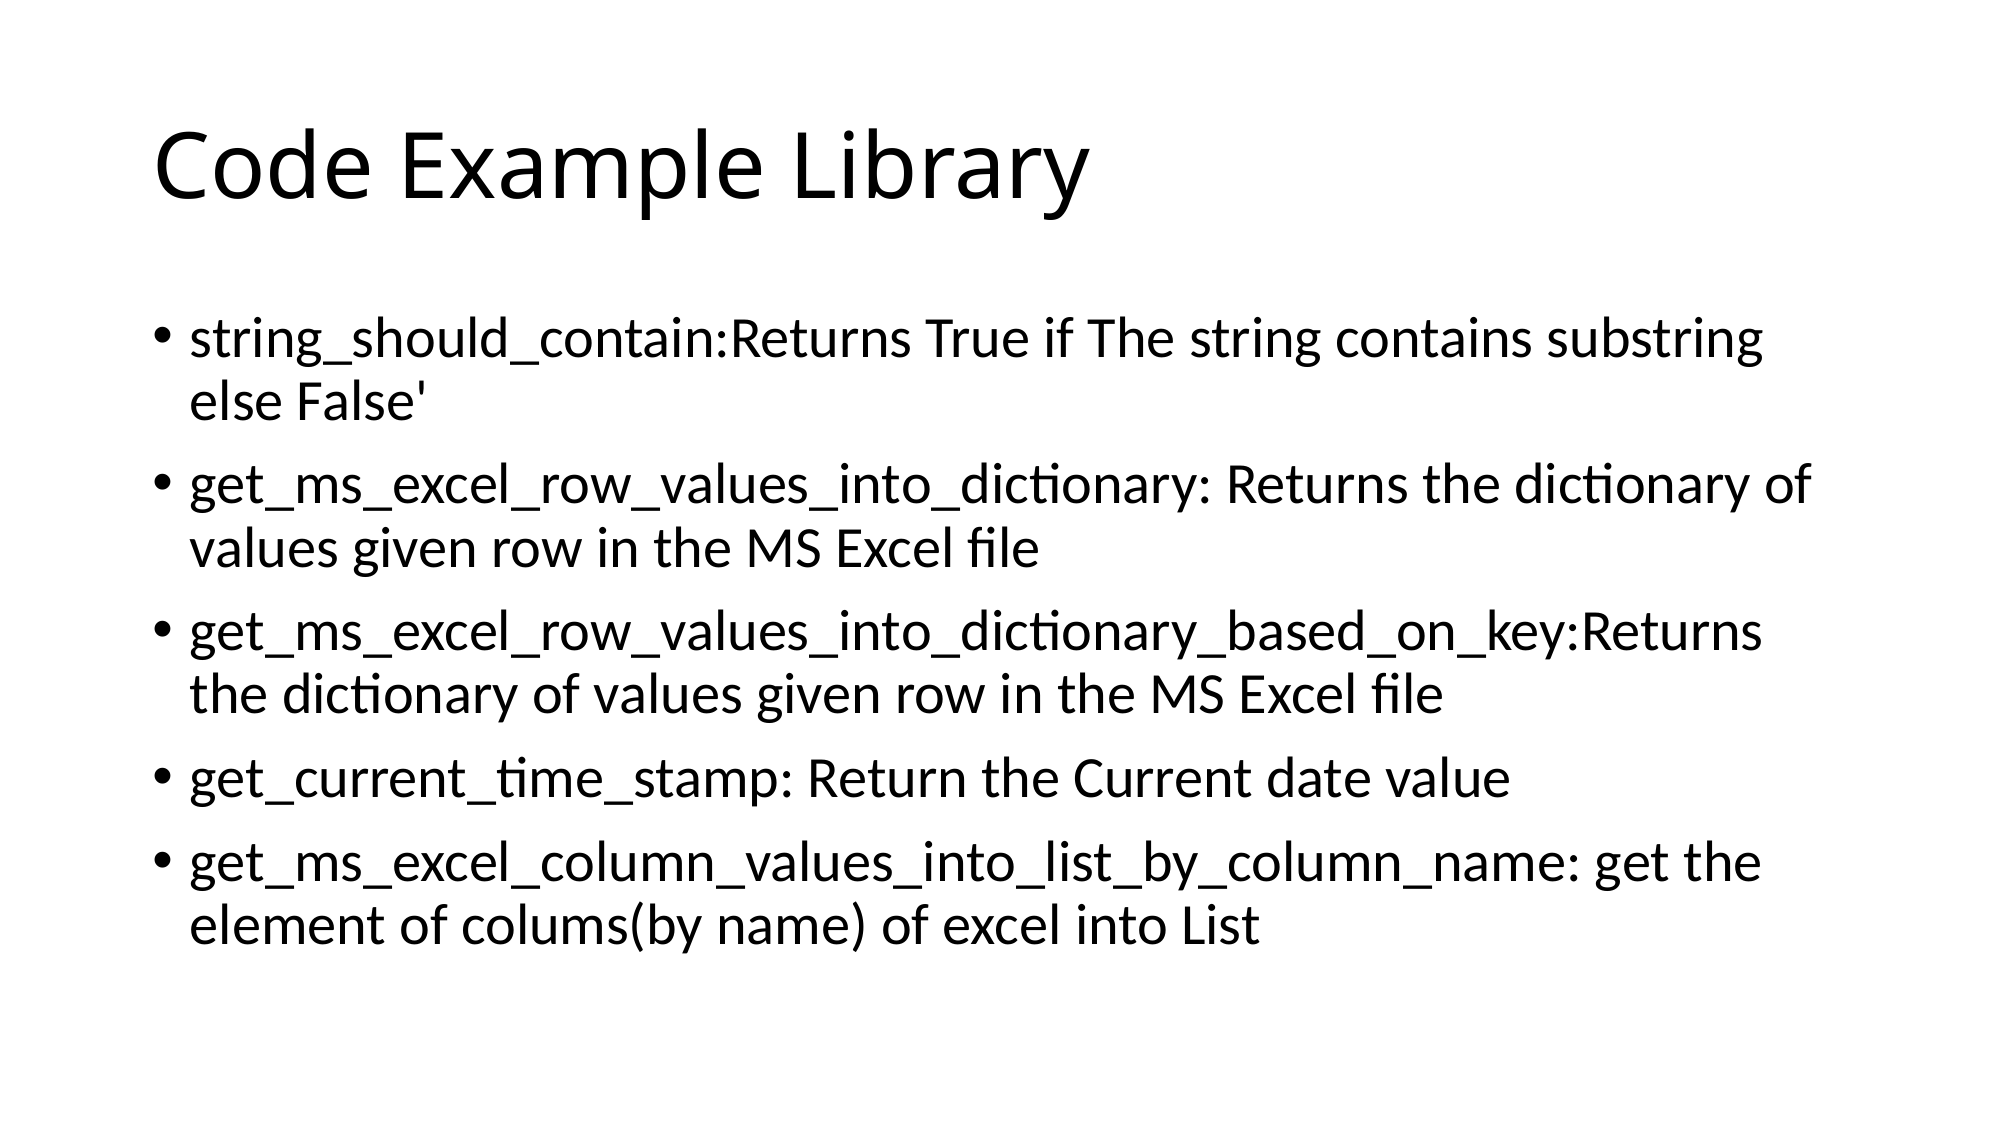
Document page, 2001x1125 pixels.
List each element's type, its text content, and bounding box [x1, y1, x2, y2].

title Code Example Library [137, 59, 1863, 278]
list string_should_contain:Returns True if The string contains substring else False' get_ms_excel_row_values_into_dictionary: Returns the dictionary of values given row in the MS Excel file get_ms_excel_row_values_into_dictionary_based_on_key:Returns the dictionary of values given row in the MS Excel file get_current_time_stamp: Return the Current date value get_ms_excel_column_values_into_list_by_column_name: get the element of colums(by name) of excel into List [137, 299, 1863, 1014]
